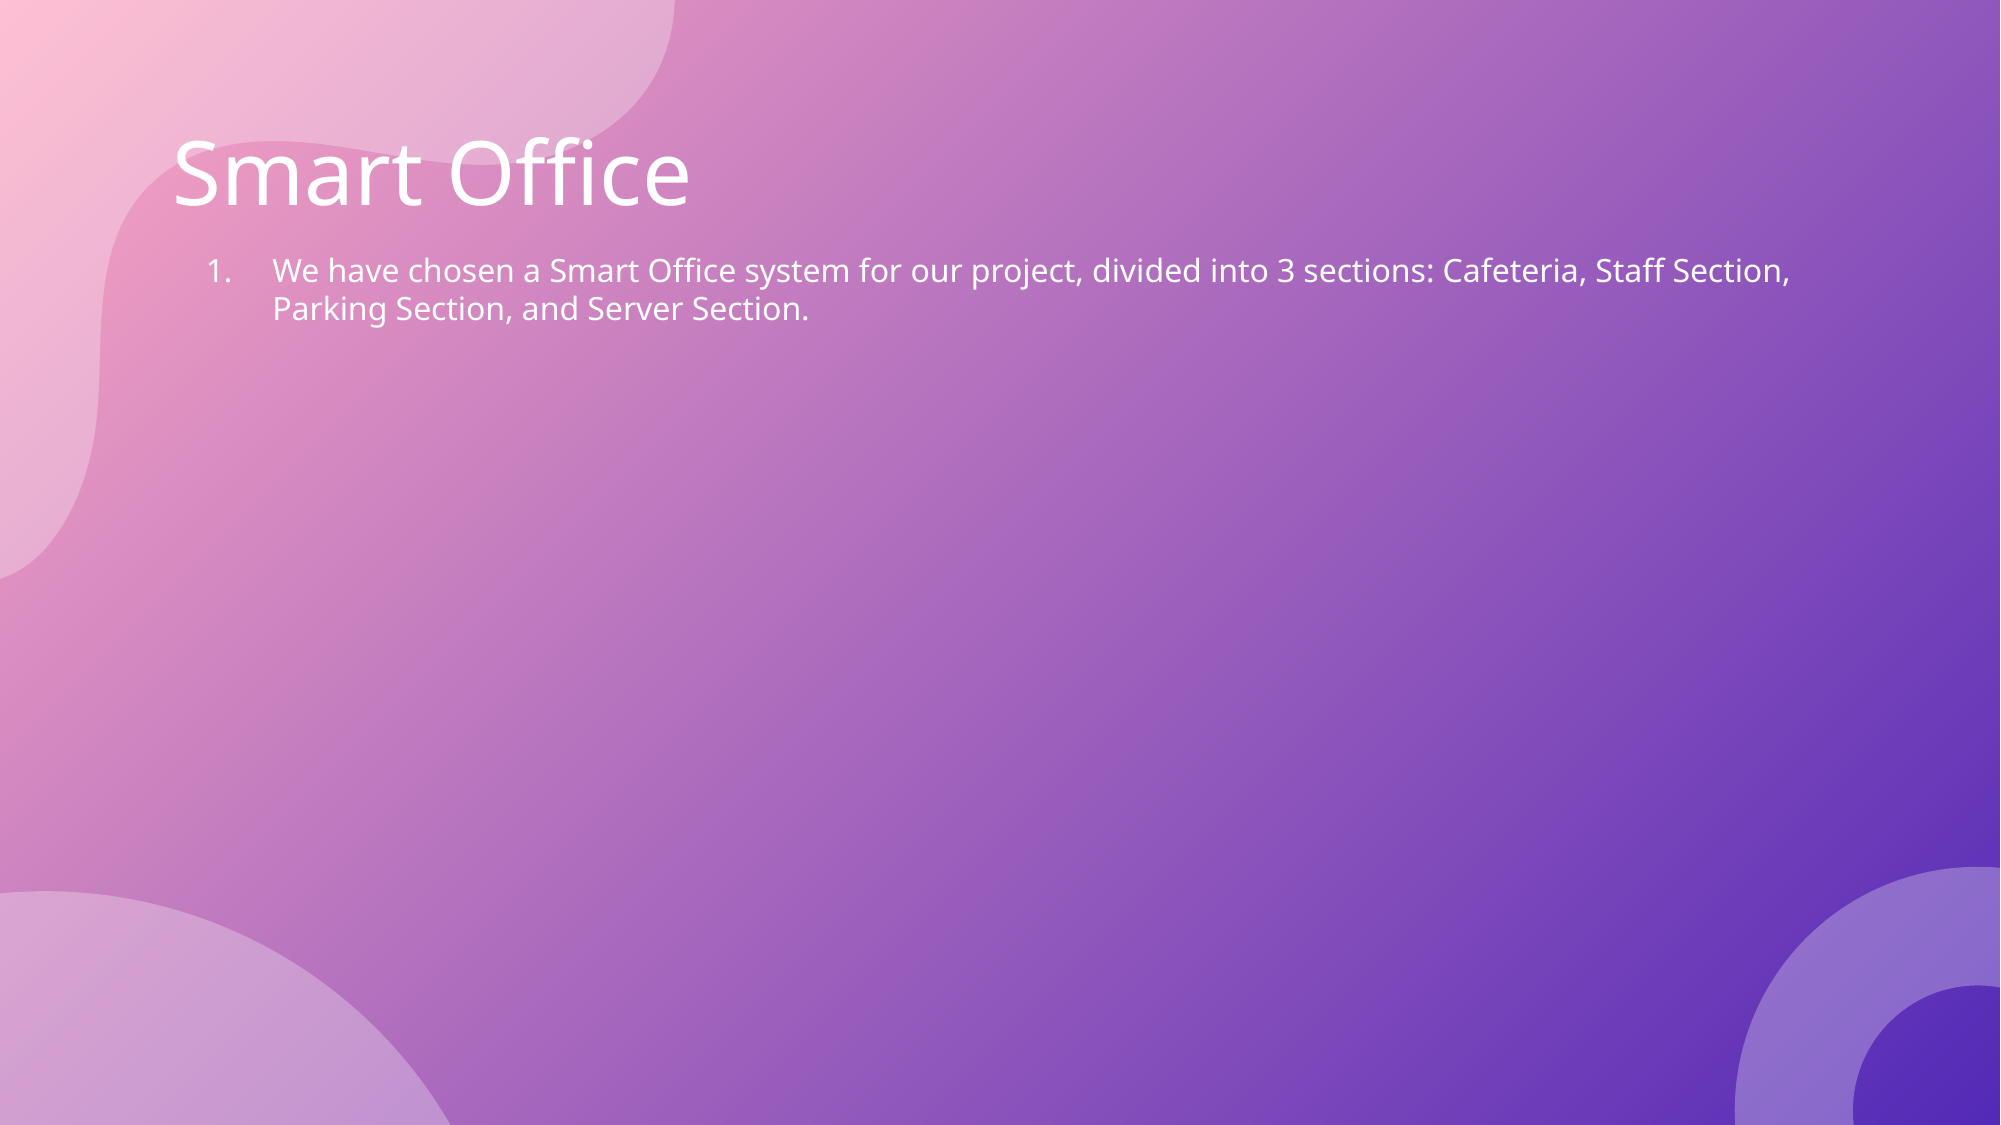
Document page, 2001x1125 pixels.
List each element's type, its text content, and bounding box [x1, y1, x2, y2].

title Smart Office [157, 116, 1843, 223]
list We have chosen a Smart Office system for our project, divided into 3 sections: Cafeteria, Staff Section, Parking Section, and Server Section. [157, 235, 1843, 1000]
